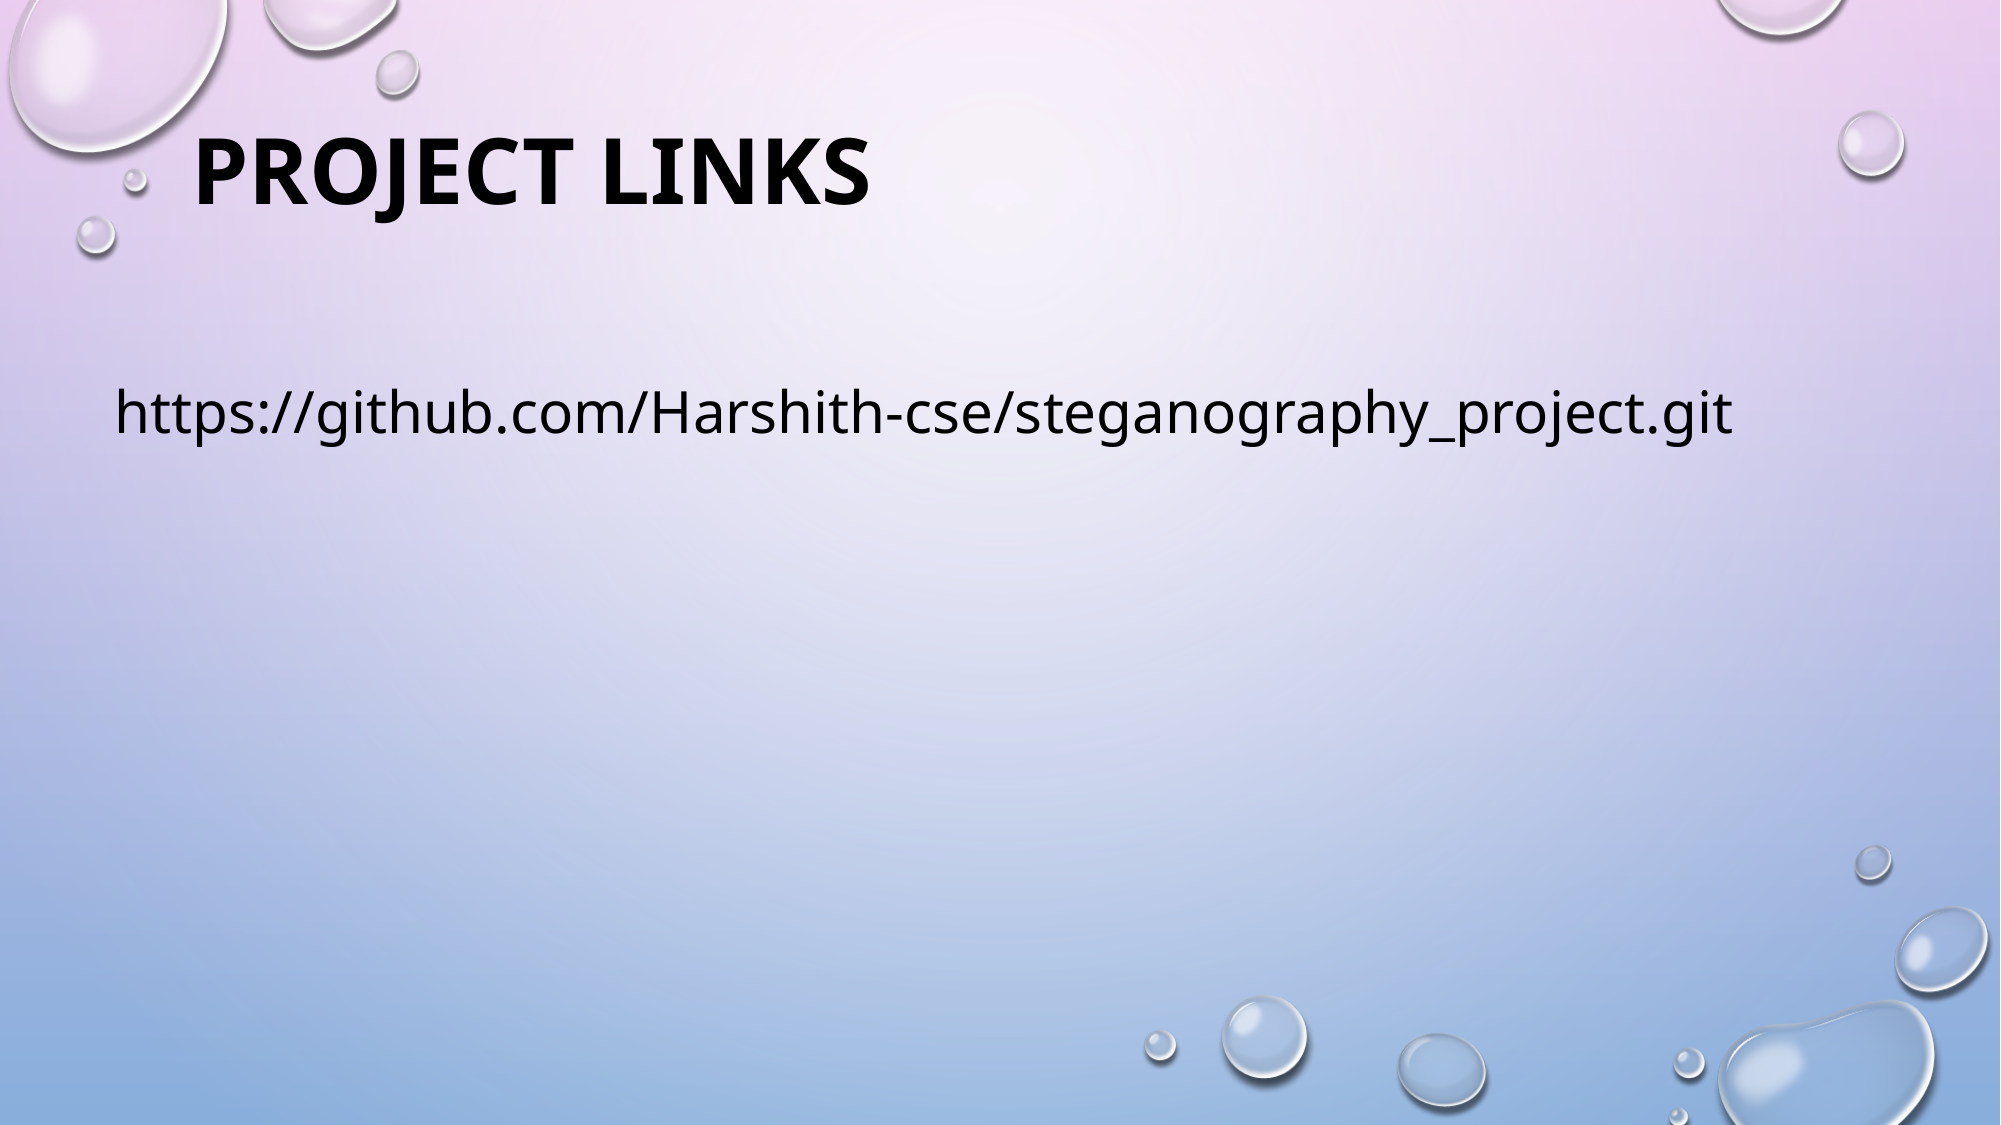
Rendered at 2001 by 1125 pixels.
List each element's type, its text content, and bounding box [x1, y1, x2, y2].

text_box PROJECT LINKS [176, 105, 912, 231]
picture [0, 0, 2000, 1125]
text_box https://github.com/Harshith-cse/steganography_project.git [99, 368, 1749, 453]
